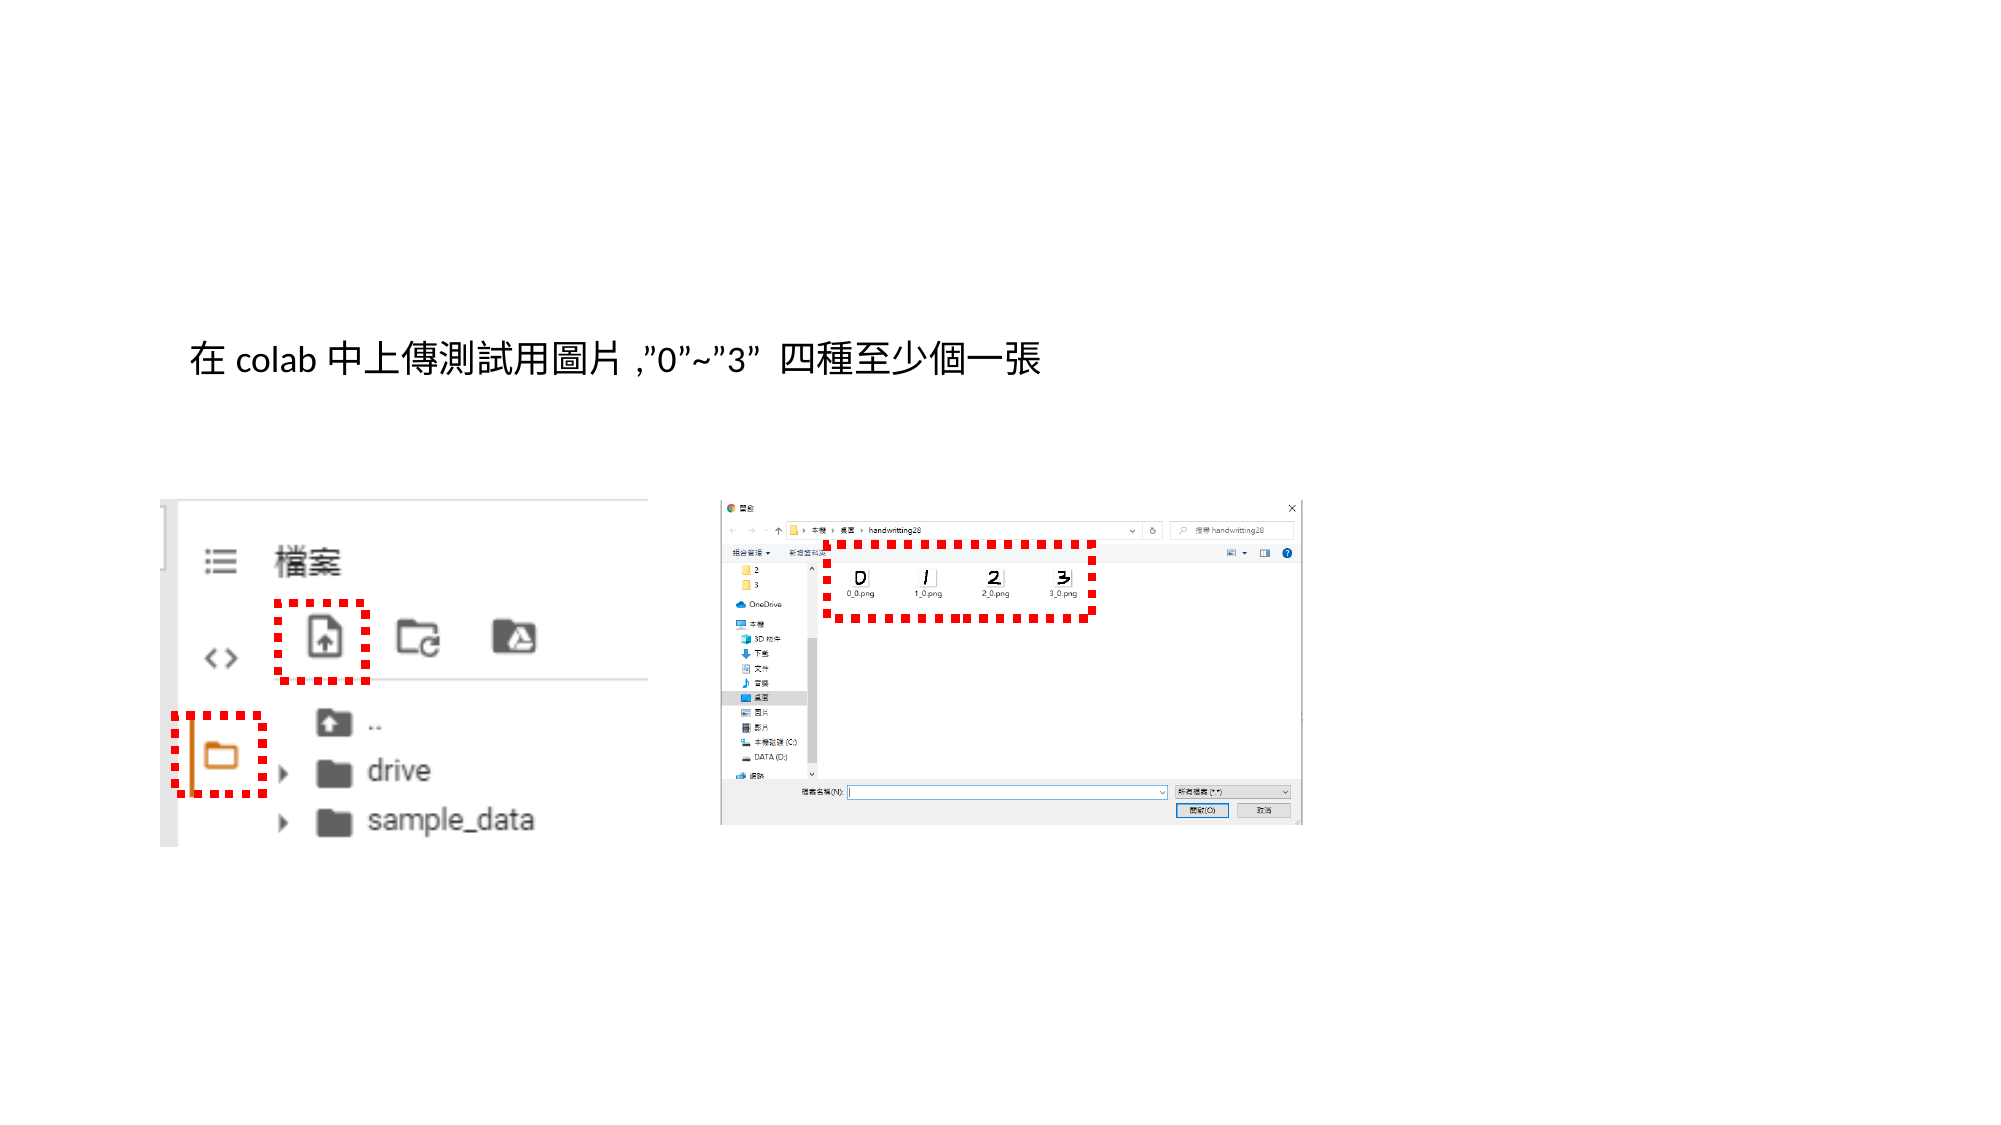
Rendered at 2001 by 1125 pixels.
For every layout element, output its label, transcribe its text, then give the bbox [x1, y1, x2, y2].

picture [160, 499, 648, 847]
text_box 在colab中上傳測試用圖片,”0”~”3” 四種至少個一張 [174, 327, 1057, 388]
picture [720, 500, 1303, 825]
